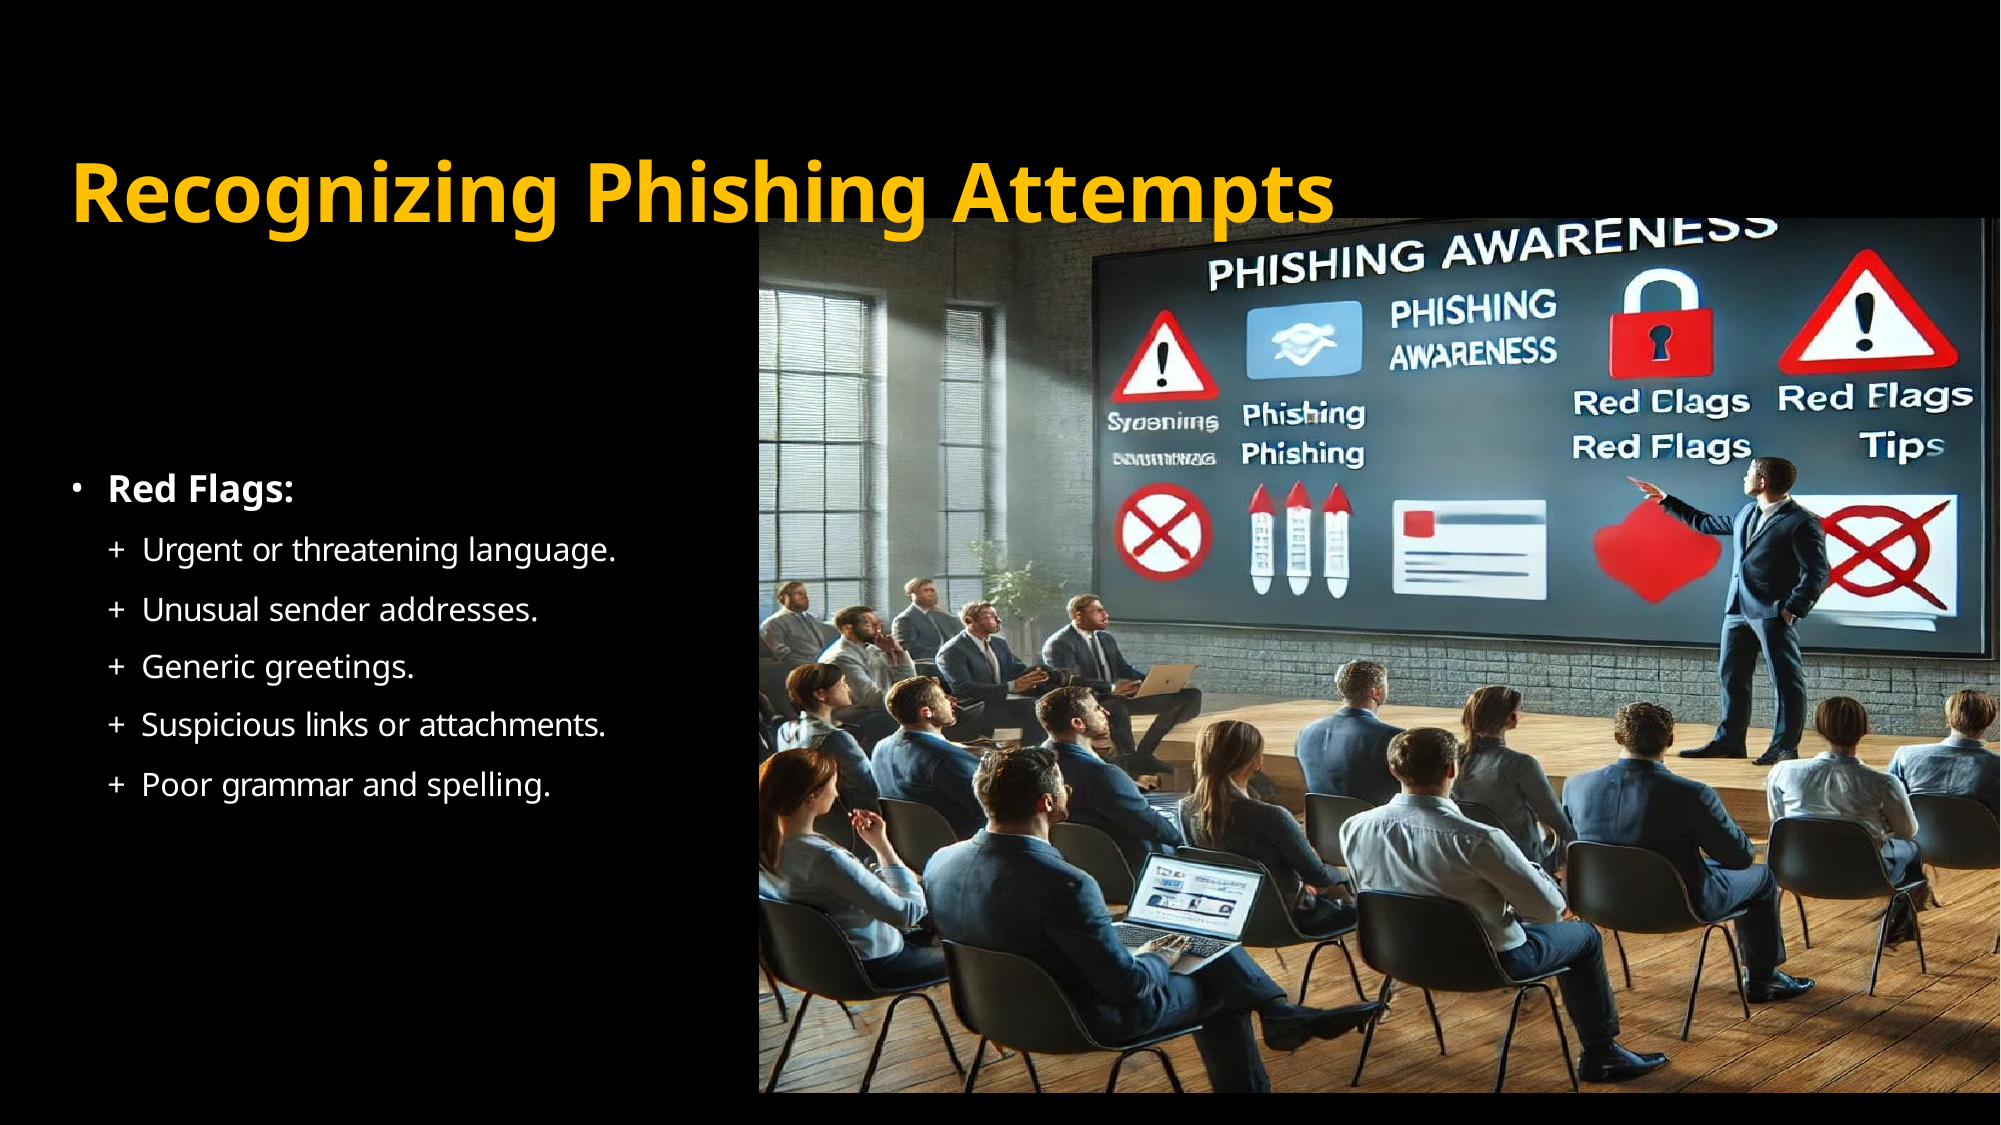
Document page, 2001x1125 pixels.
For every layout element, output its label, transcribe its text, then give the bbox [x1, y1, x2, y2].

picture [759, 218, 2000, 1093]
text_box Red Flags: + Urgent or threatening language. + Unusual sender addresses. + Generic greetings. + Suspicious links or attachments. + Poor grammar and spelling. [68, 440, 645, 803]
title Recognizing Phishing Attempts [63, 137, 1659, 328]
